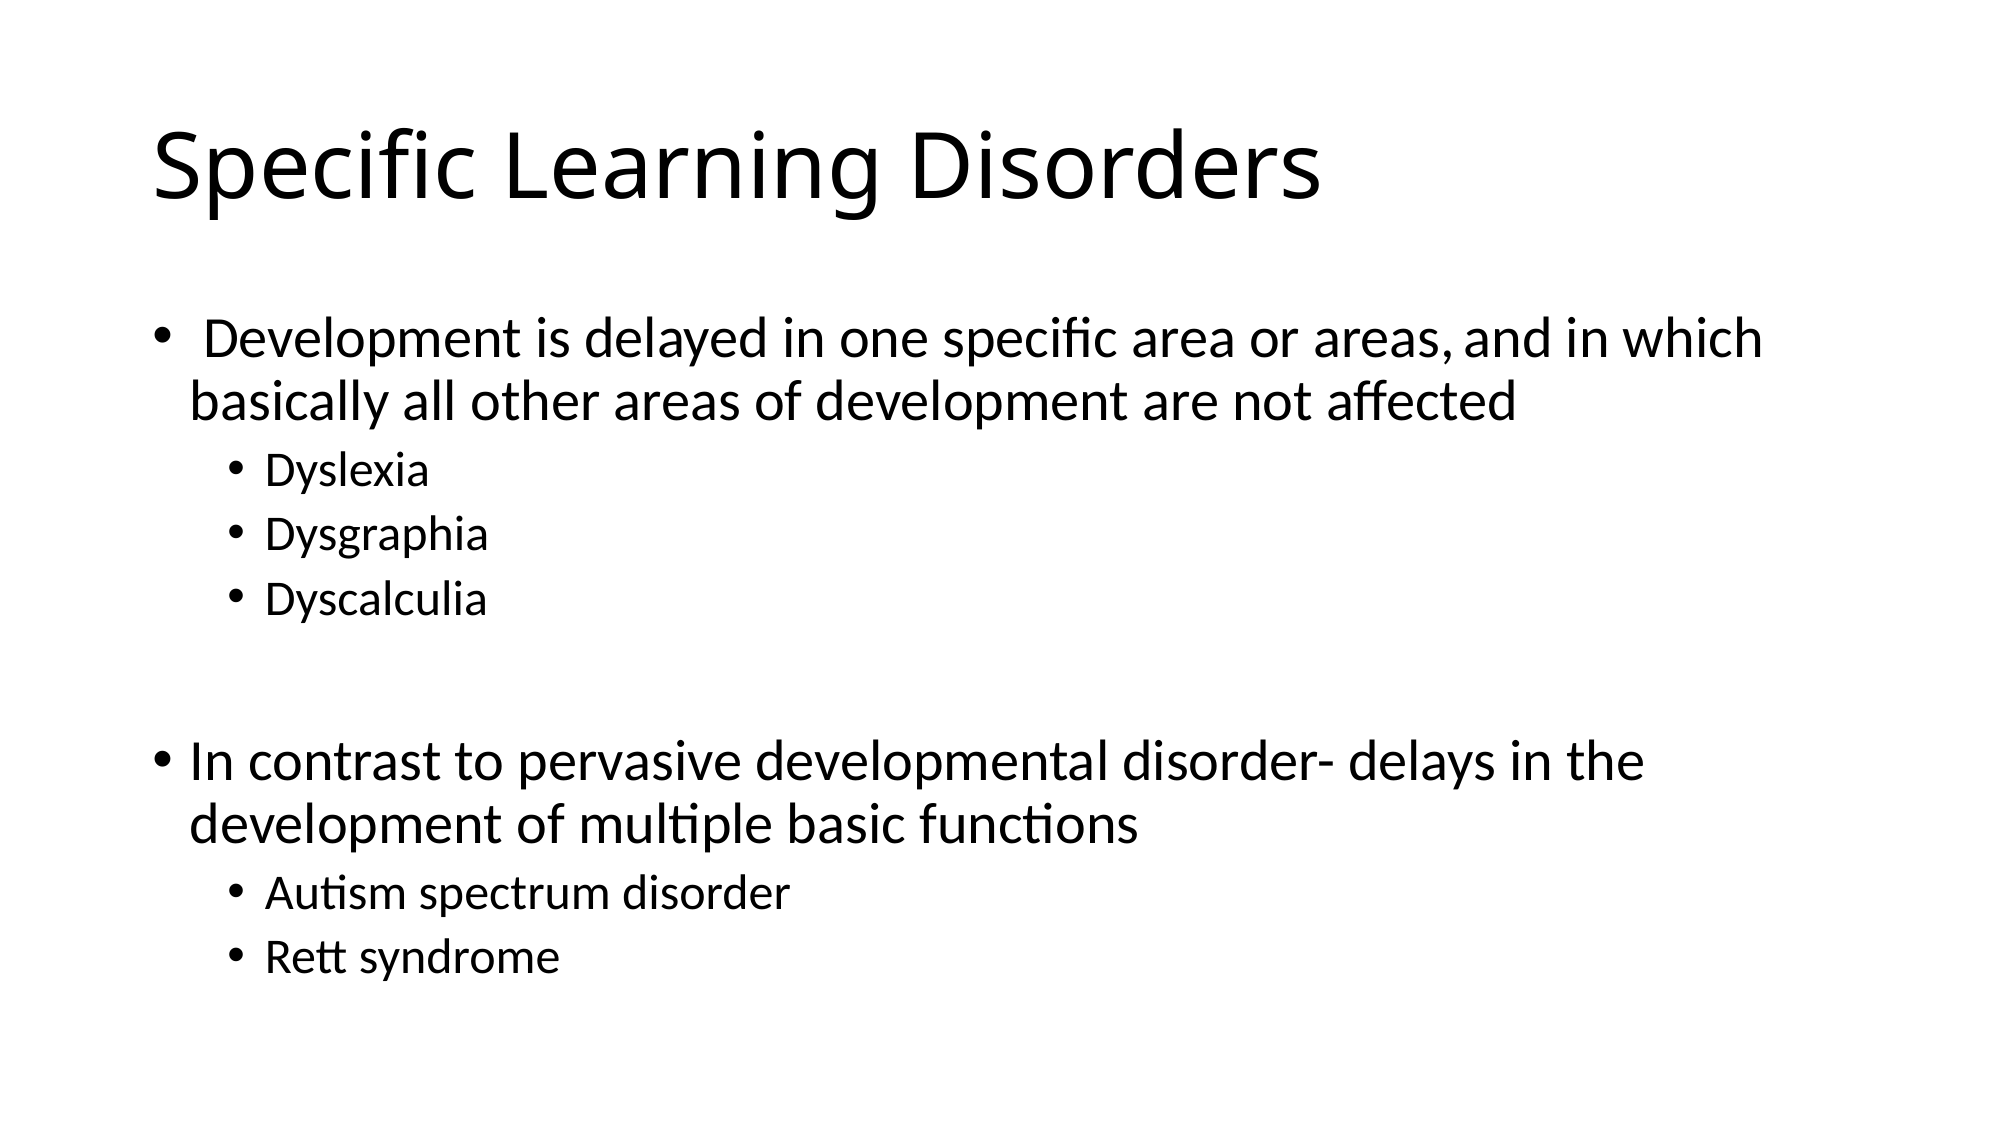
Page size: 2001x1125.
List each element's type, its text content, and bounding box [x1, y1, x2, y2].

list Development is delayed in one specific area or areas, and in which basically all other areas of development are not affected Dyslexia Dysgraphia Dyscalculia In contrast to pervasive developmental disorder- delays in the development of multiple basic functions Autism spectrum disorder Rett syndrome [137, 299, 1863, 1014]
title Specific Learning Disorders [137, 59, 1863, 278]
